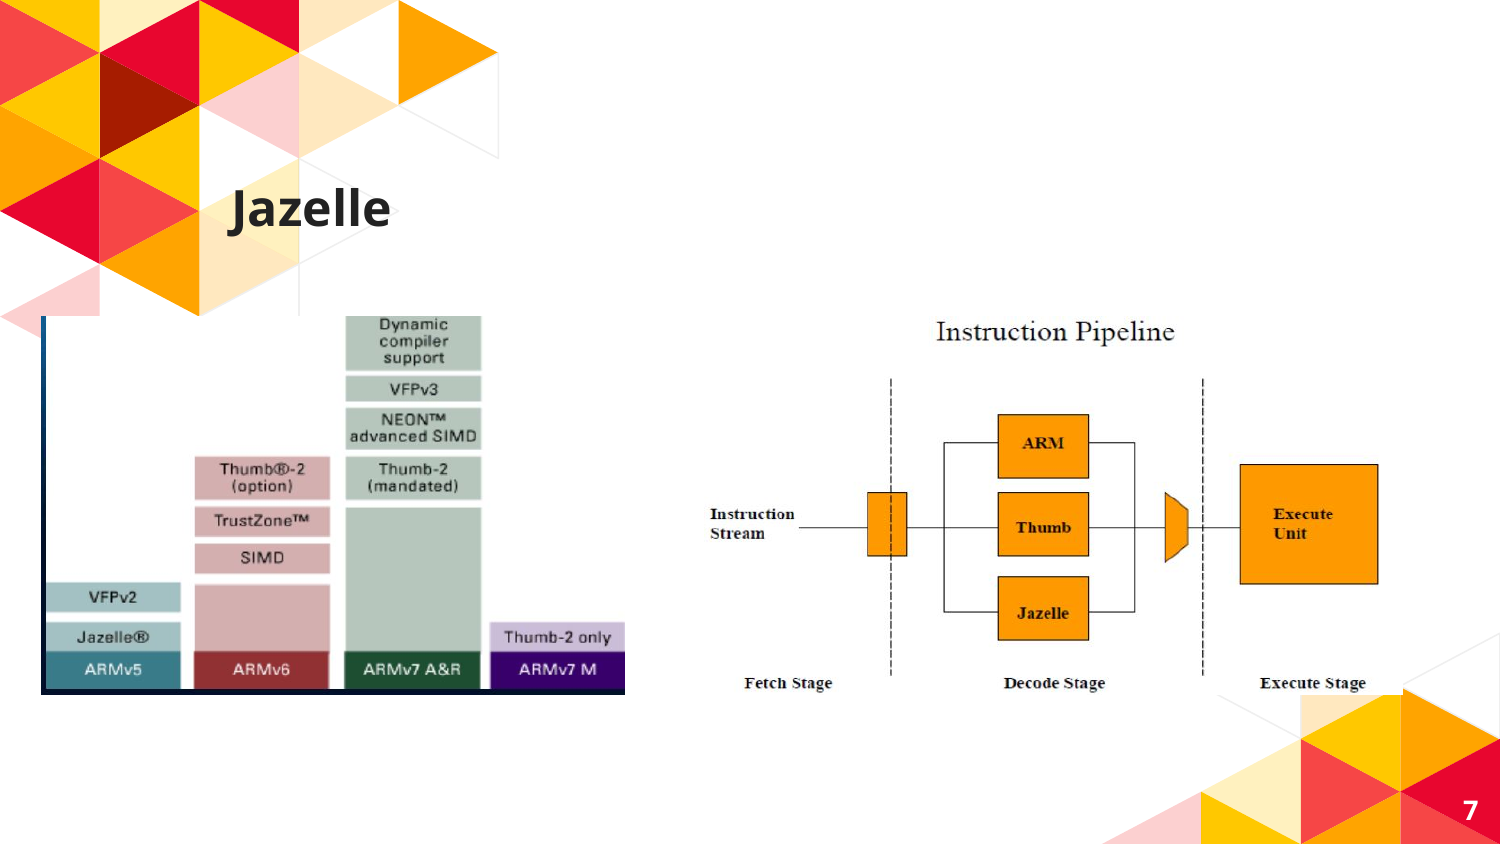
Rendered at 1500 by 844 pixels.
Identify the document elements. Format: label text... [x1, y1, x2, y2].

picture [704, 316, 1404, 695]
title Jazelle [216, 142, 1276, 252]
slide_number 7 [1403, 779, 1494, 844]
picture [41, 316, 625, 695]
